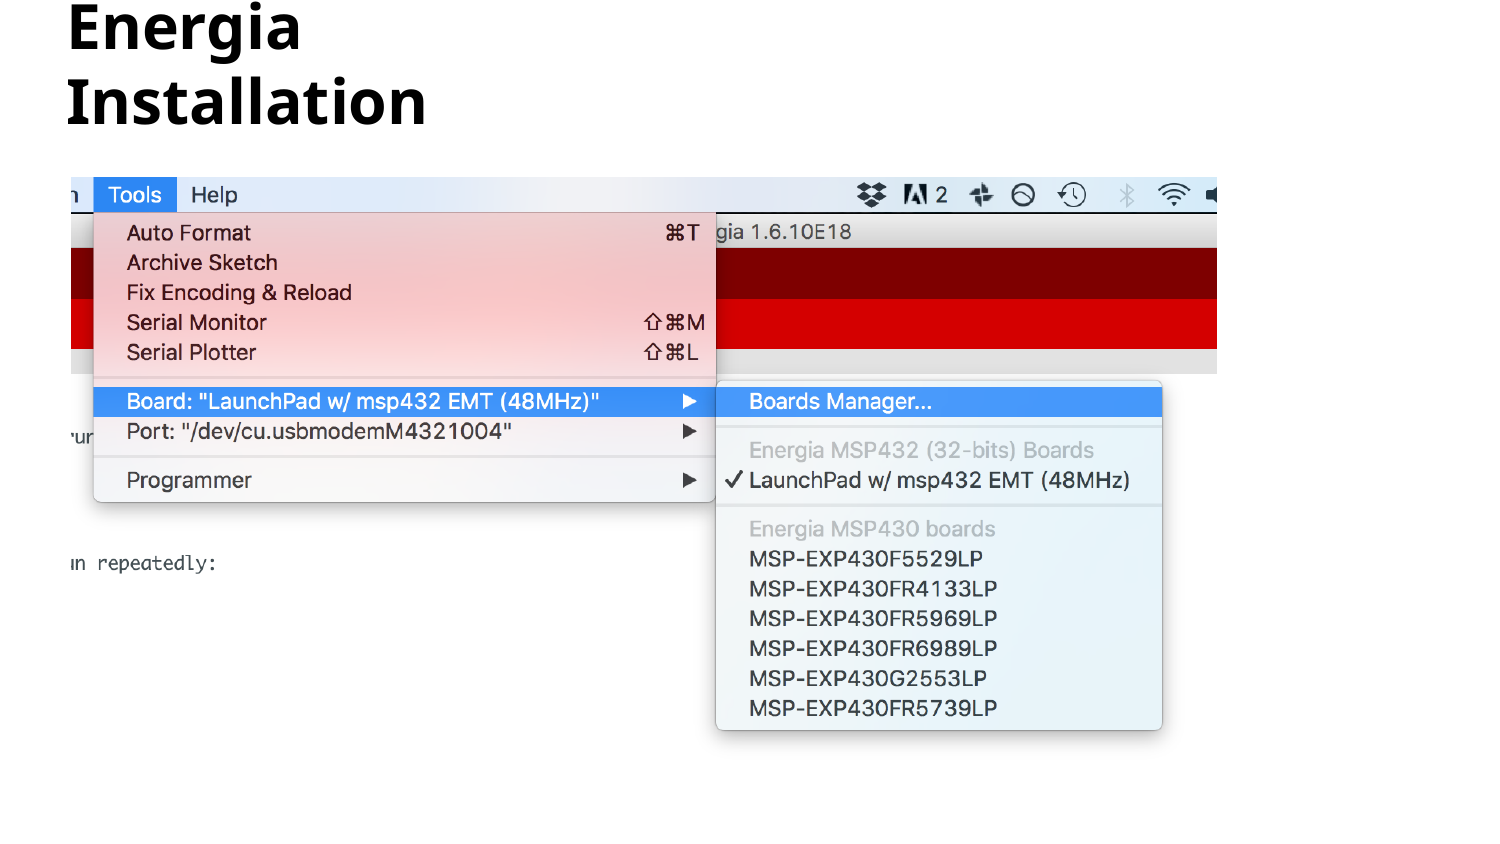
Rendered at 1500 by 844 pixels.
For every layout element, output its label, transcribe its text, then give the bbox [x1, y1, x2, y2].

title Energia Installation [51, 66, 683, 152]
picture [71, 177, 1217, 774]
